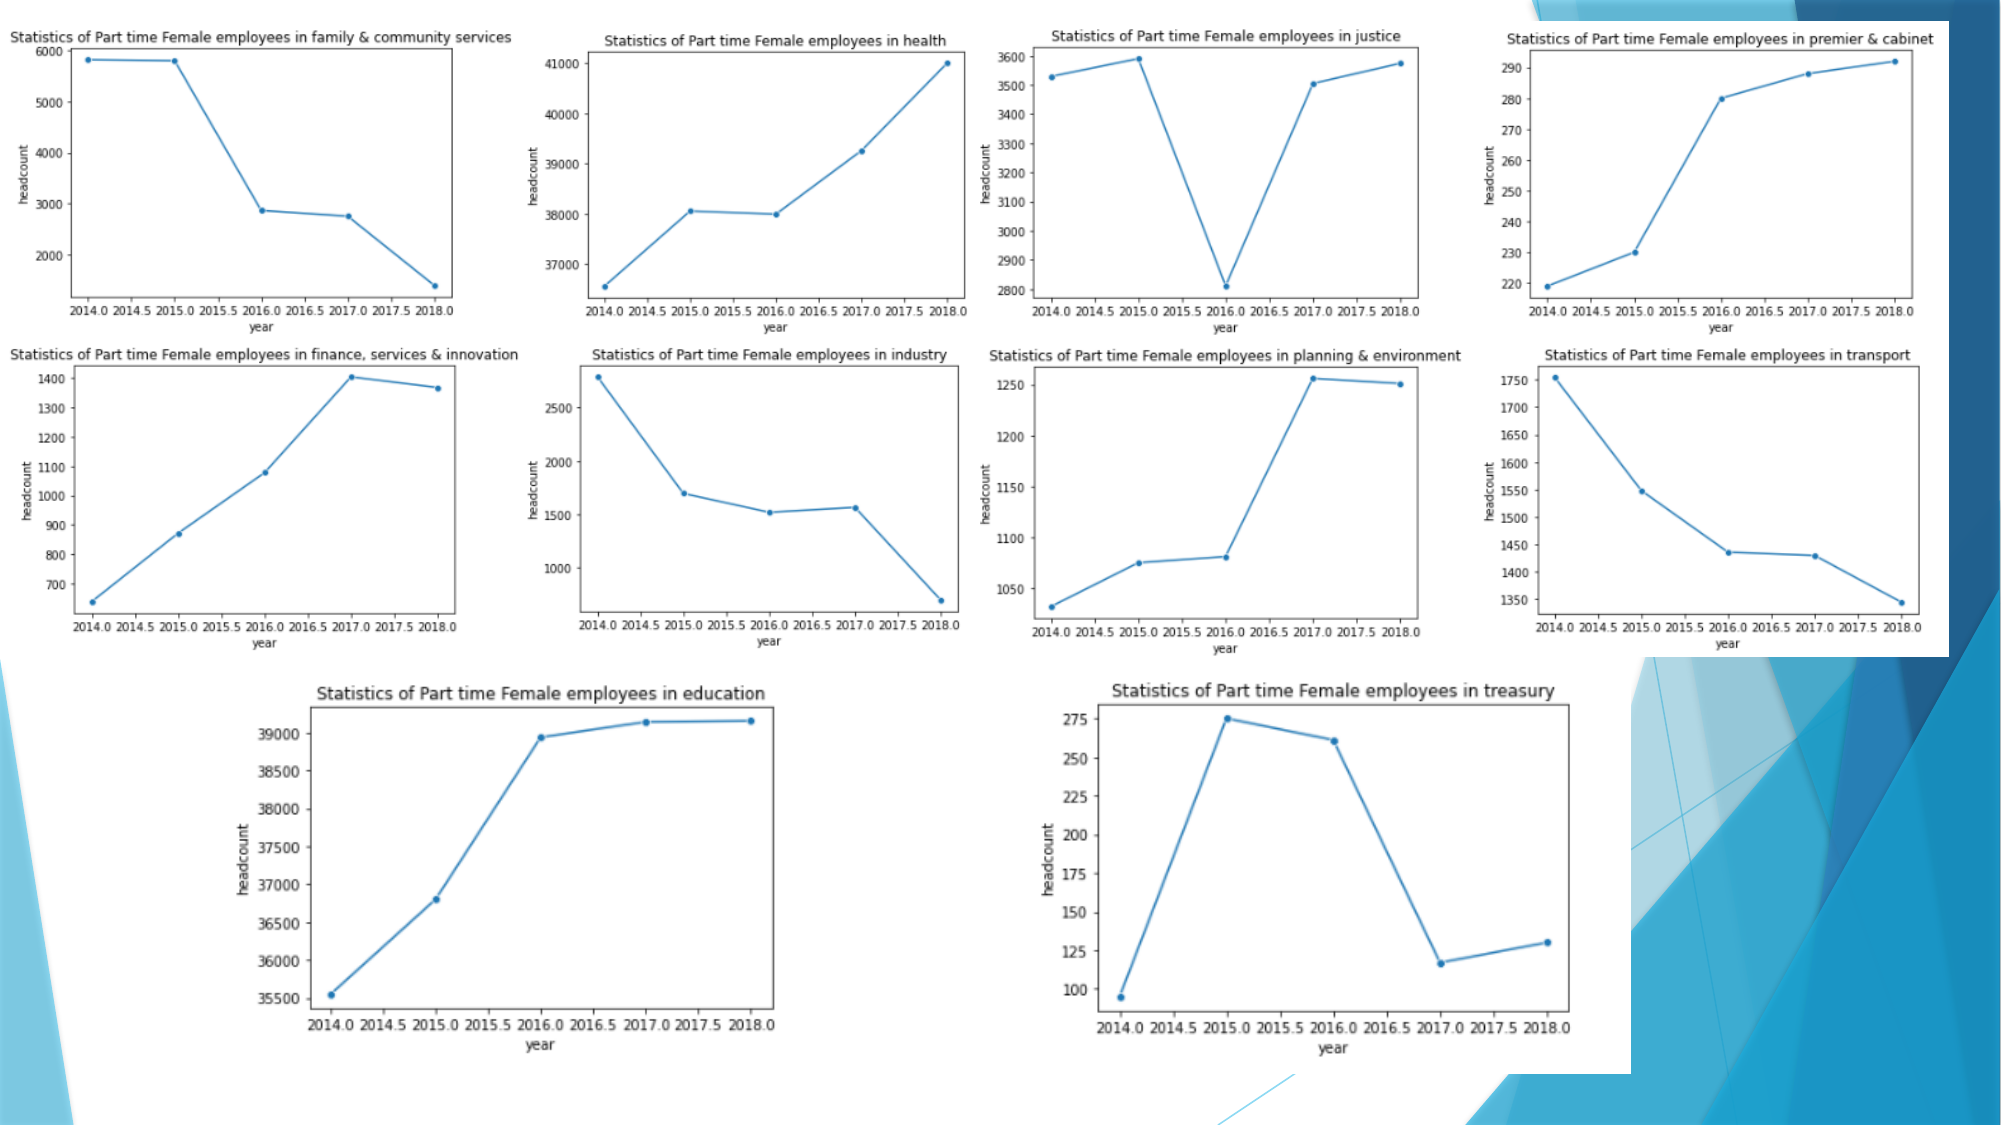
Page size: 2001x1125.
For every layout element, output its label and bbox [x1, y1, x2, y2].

picture [1028, 667, 1632, 1075]
picture [0, 23, 1466, 660]
picture [1479, 20, 1949, 658]
picture [228, 680, 857, 1062]
